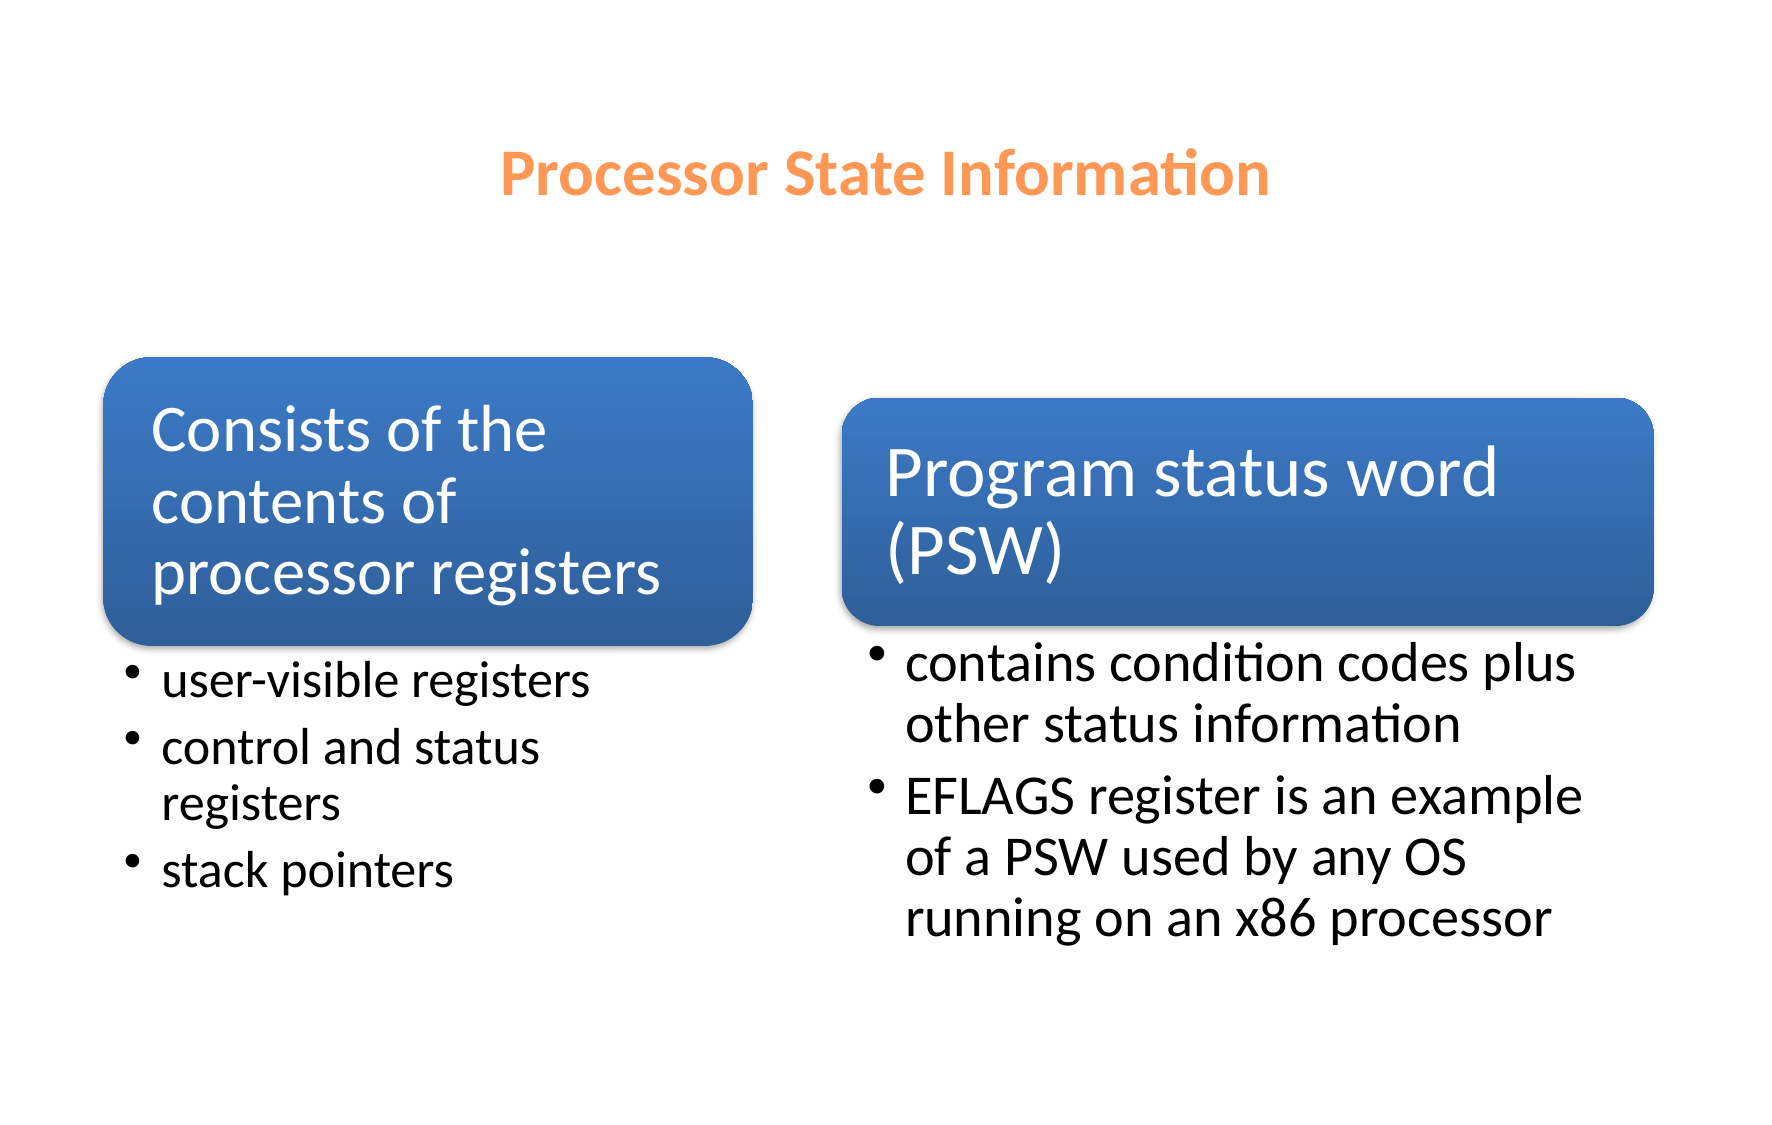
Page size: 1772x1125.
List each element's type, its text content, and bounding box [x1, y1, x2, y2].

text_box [103, 349, 754, 926]
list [841, 374, 1654, 988]
title Processor State Information [73, 74, 1698, 263]
